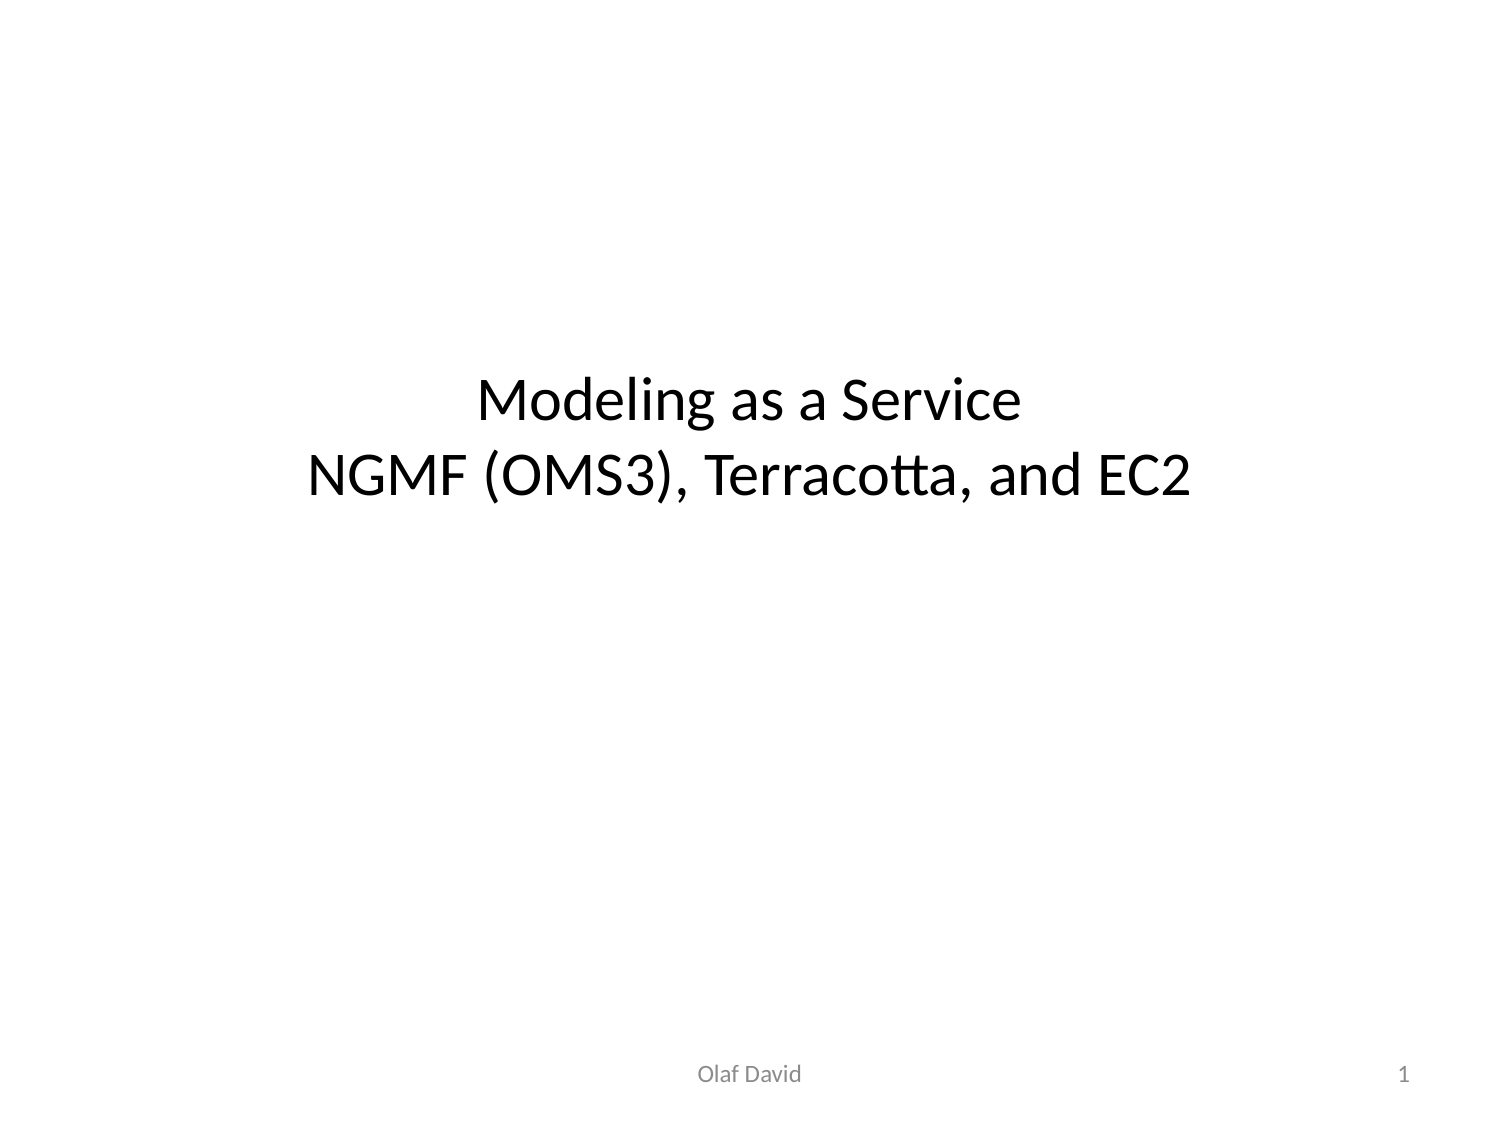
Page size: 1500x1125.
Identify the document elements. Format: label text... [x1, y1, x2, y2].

slide_number 1 [1074, 1042, 1425, 1103]
footer Olaf David [512, 1042, 988, 1103]
title Modeling as a Service NGMF (OMS3), Terracotta, and EC2 [112, 349, 1388, 591]
